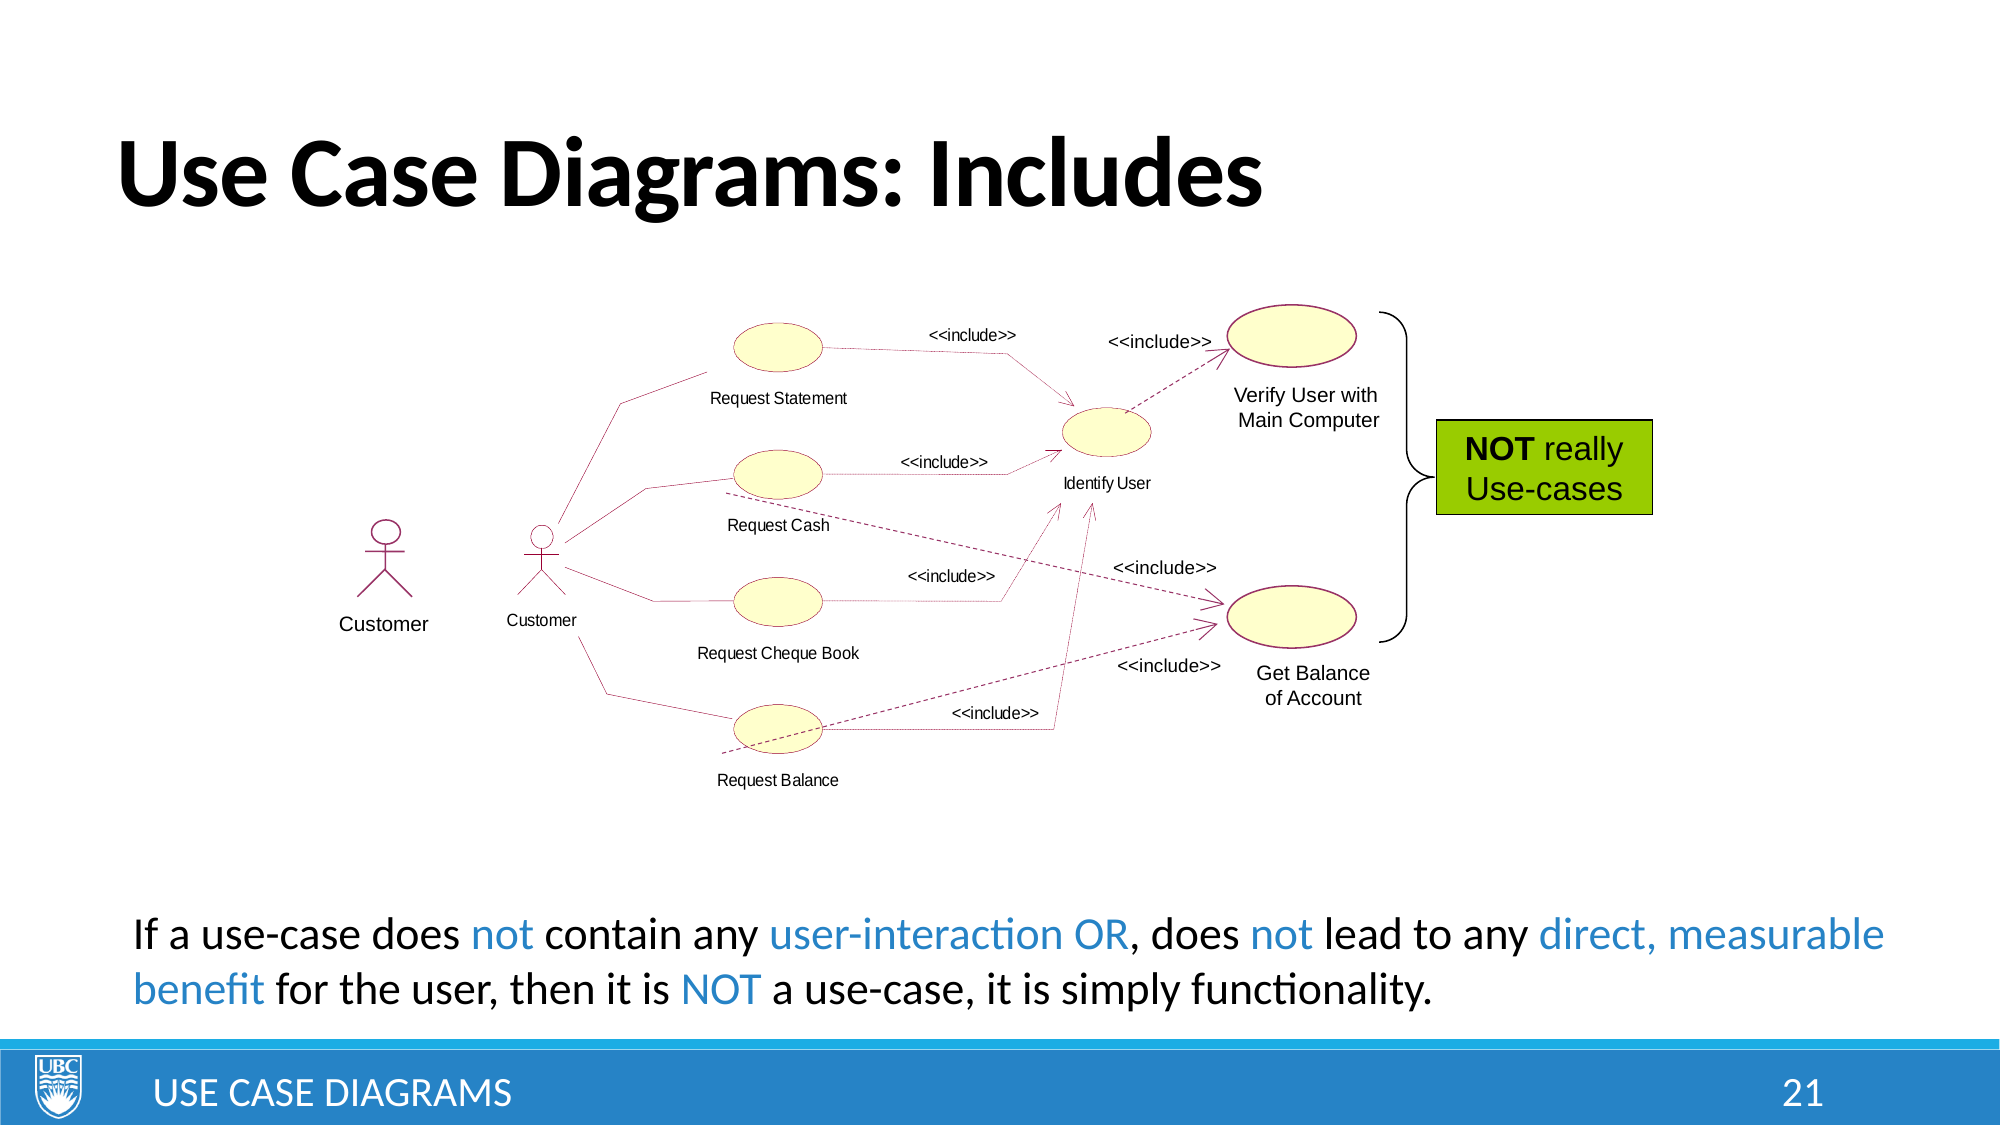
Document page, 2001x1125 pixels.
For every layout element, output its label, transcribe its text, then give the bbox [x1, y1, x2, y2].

slide_number 21 [1624, 1059, 1840, 1120]
text_box NOT really Use-cases [1436, 419, 1653, 515]
picture [35, 1055, 82, 1119]
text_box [327, 294, 1396, 835]
text_box [1404, 328, 1435, 627]
footer Use Case Diagrams [137, 1059, 1396, 1120]
text_box If a use-case does not contain any user-interaction OR, does not lead to any direct, measurable benefit for the user, then it is NOT a use-case, it is simply functionality. [118, 896, 1913, 1022]
title Use Case Diagrams: Includes [101, 106, 1752, 235]
